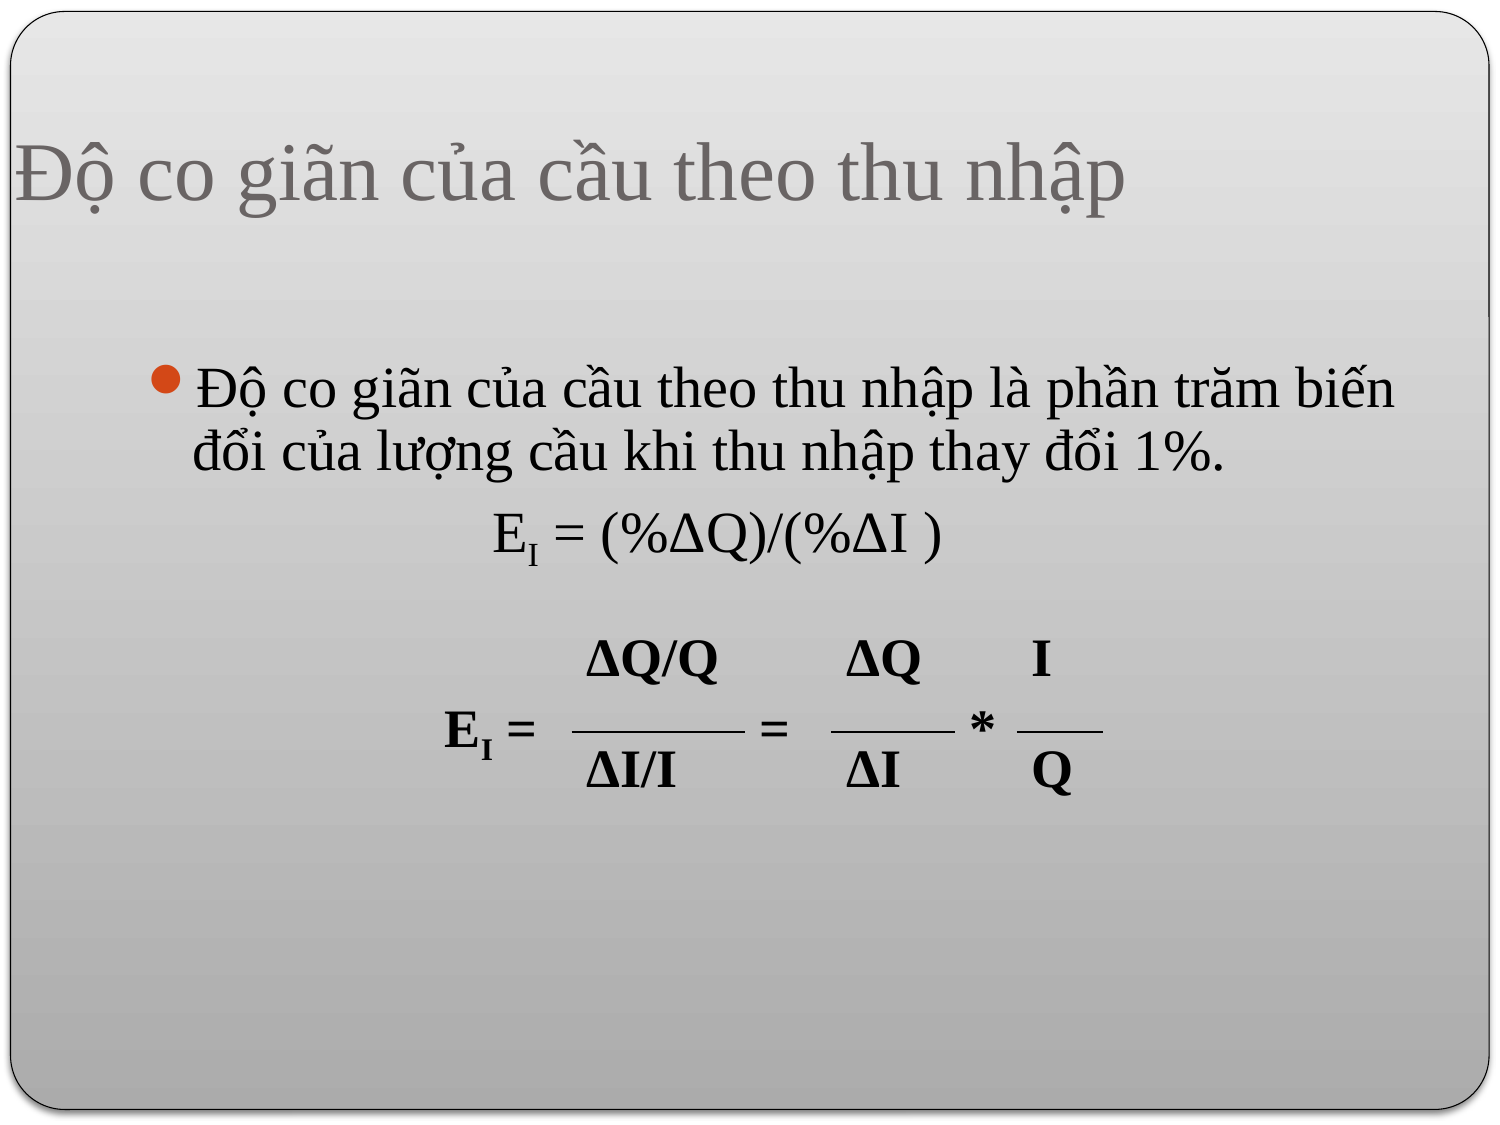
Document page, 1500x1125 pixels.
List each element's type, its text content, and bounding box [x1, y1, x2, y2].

table_header I [1017, 621, 1103, 731]
table_cell ΔI/I [572, 733, 745, 886]
table_cell Q [1017, 733, 1103, 886]
table_cell ΔI [831, 733, 955, 886]
table_header ΔQ/Q [572, 621, 745, 731]
list Độ co giãn của cầu theo thu nhập là phần trăm biến đổi của lượng cầu khi thu nhập thay đổi 1%. EI = (%ΔQ)/(%ΔI ) [132, 350, 1459, 738]
table_header ΔQ [831, 621, 955, 731]
table_header * [955, 621, 1017, 886]
table_header EI = [411, 621, 572, 886]
table_header = [745, 621, 831, 886]
title Độ co giãn của cầu theo thu nhập [0, 45, 1350, 233]
